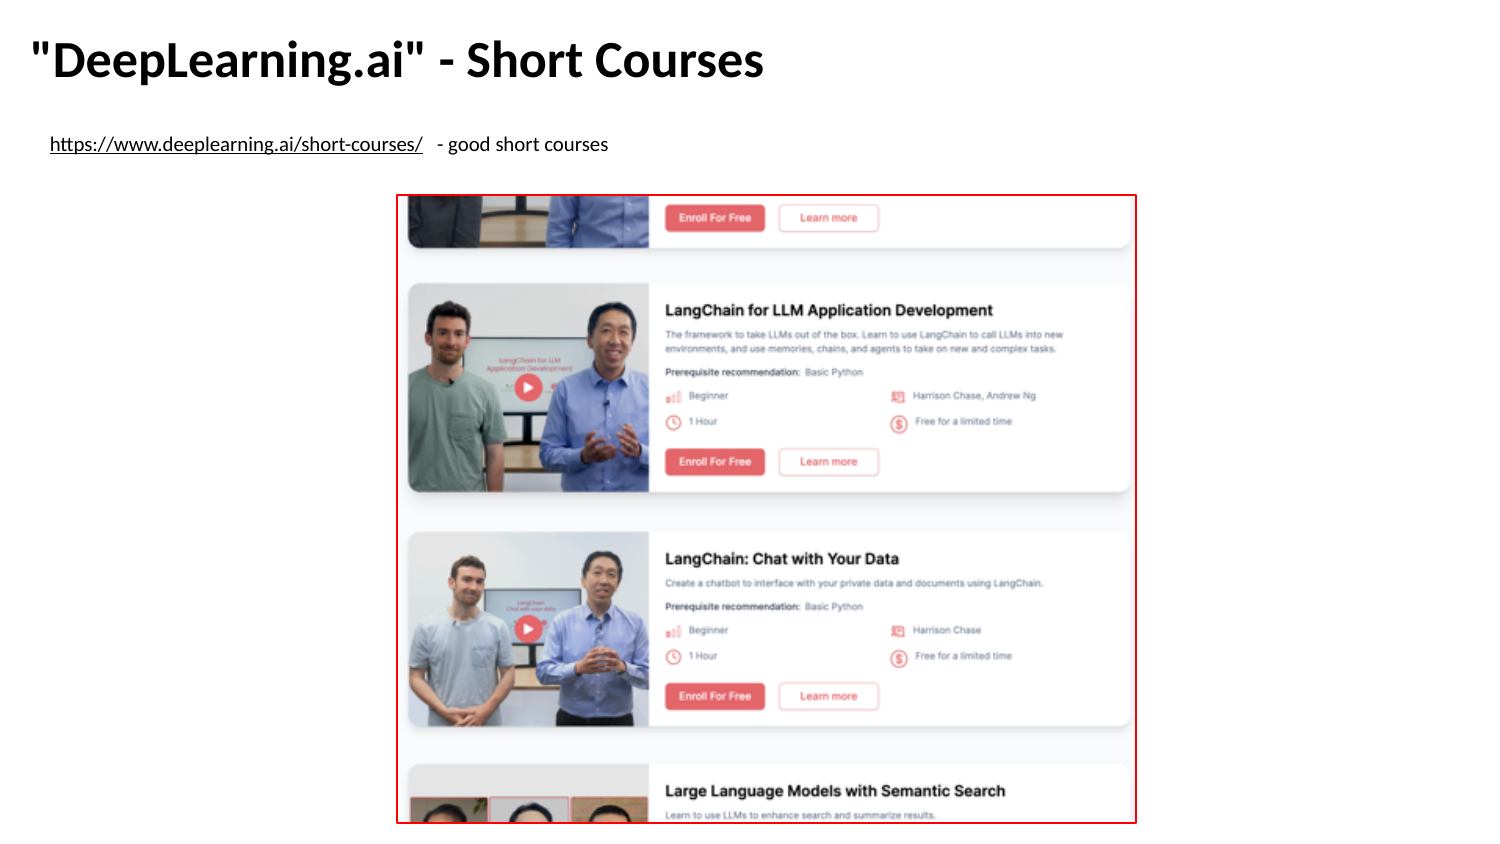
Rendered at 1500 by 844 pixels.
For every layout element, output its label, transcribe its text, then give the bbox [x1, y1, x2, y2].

picture [397, 195, 1136, 823]
text_box https://www.deeplearning.ai/short-courses/ - good short courses [34, 118, 700, 169]
text_box "DeepLearning.ai" - Short Courses [15, 10, 962, 103]
